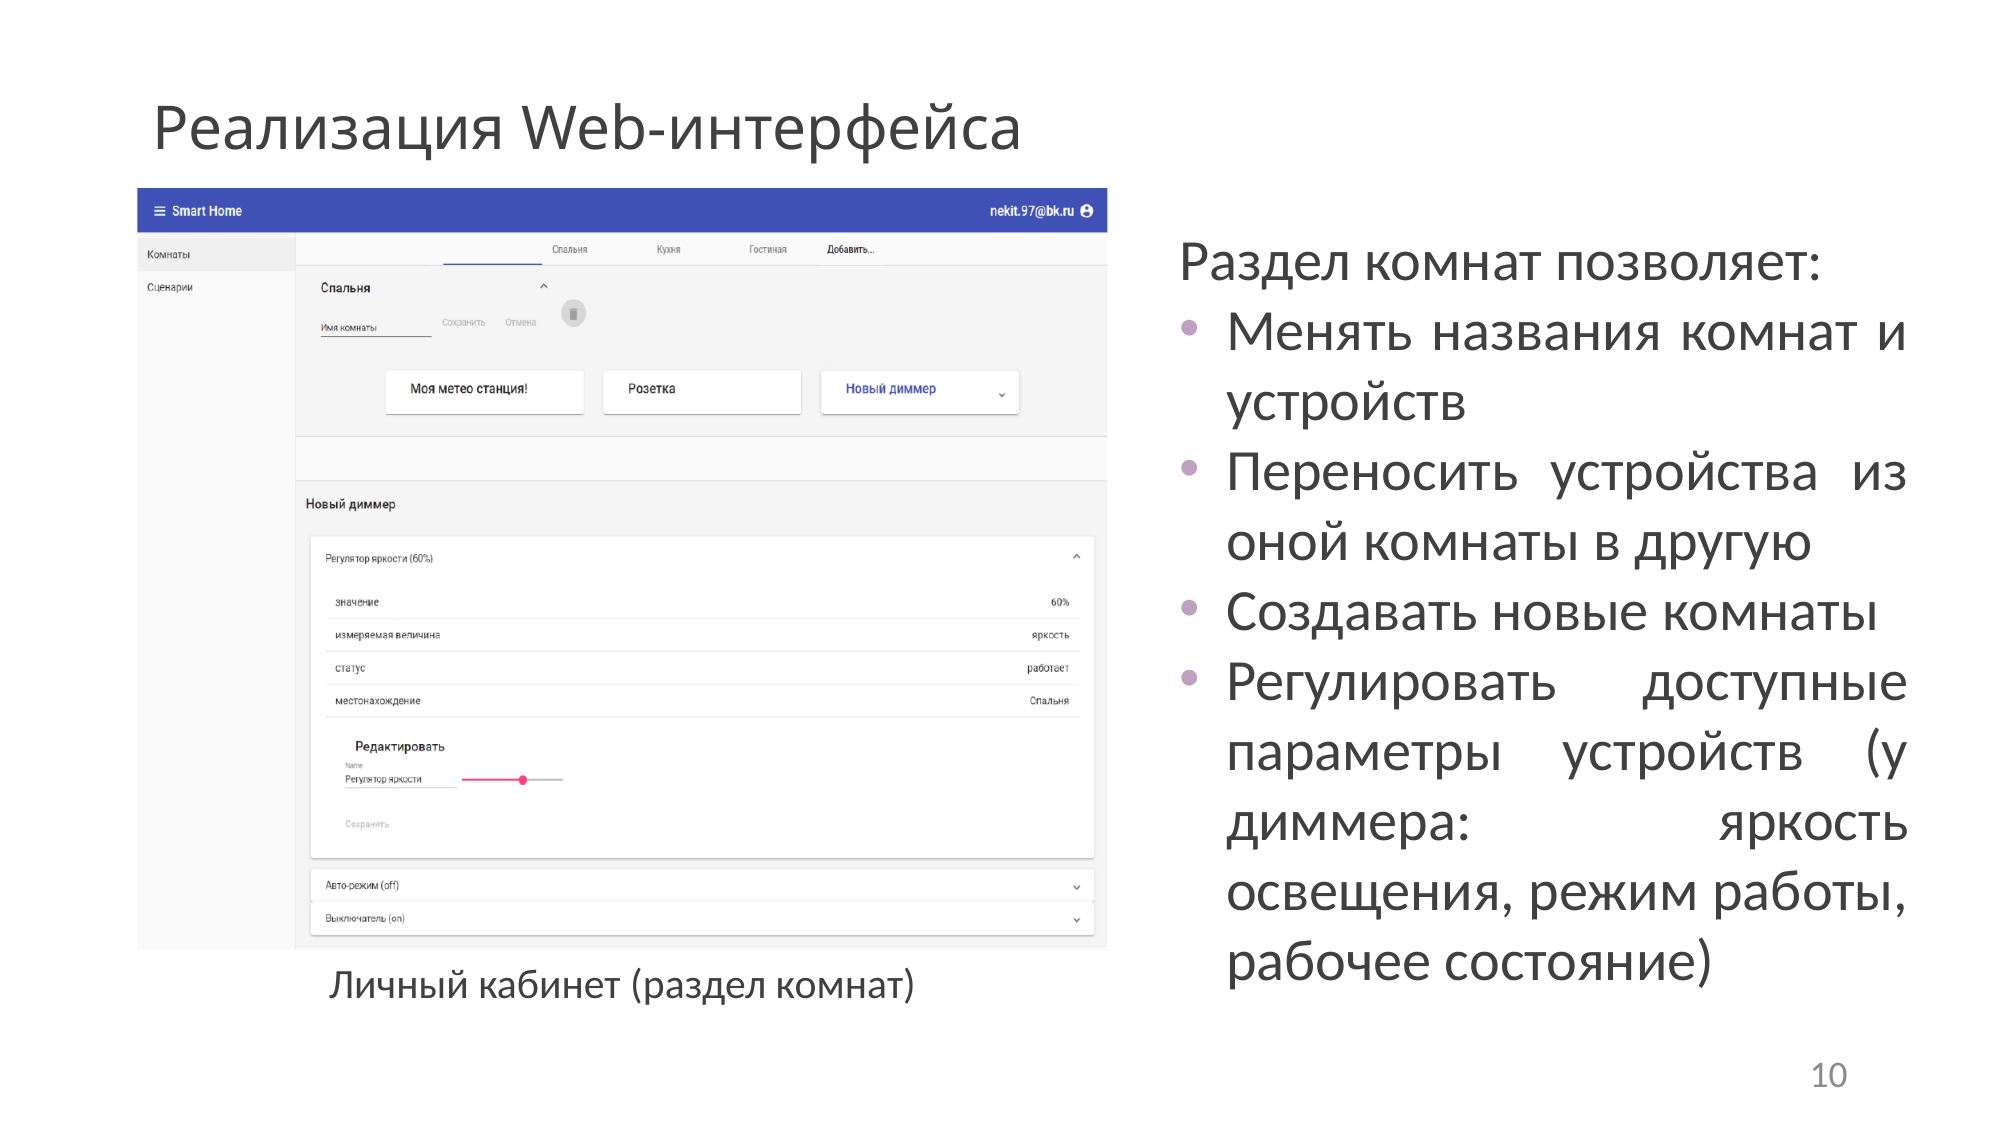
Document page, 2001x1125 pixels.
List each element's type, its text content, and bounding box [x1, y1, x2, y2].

picture [137, 188, 1108, 950]
text_box Раздел комнат позволяет: Менять названия комнат и устройств Переносить устройства из оной комнаты в другую Создавать новые комнаты Регулировать доступные параметры устройств (у диммера: яркость освещения, режим работы, рабочее состояние) [1164, 214, 1924, 1000]
title Реализация Web-интерфейса [137, 80, 1863, 180]
slide_number 10 [1412, 1042, 1863, 1103]
text_box Личный кабинет (раздел комнат) [219, 950, 1026, 1014]
